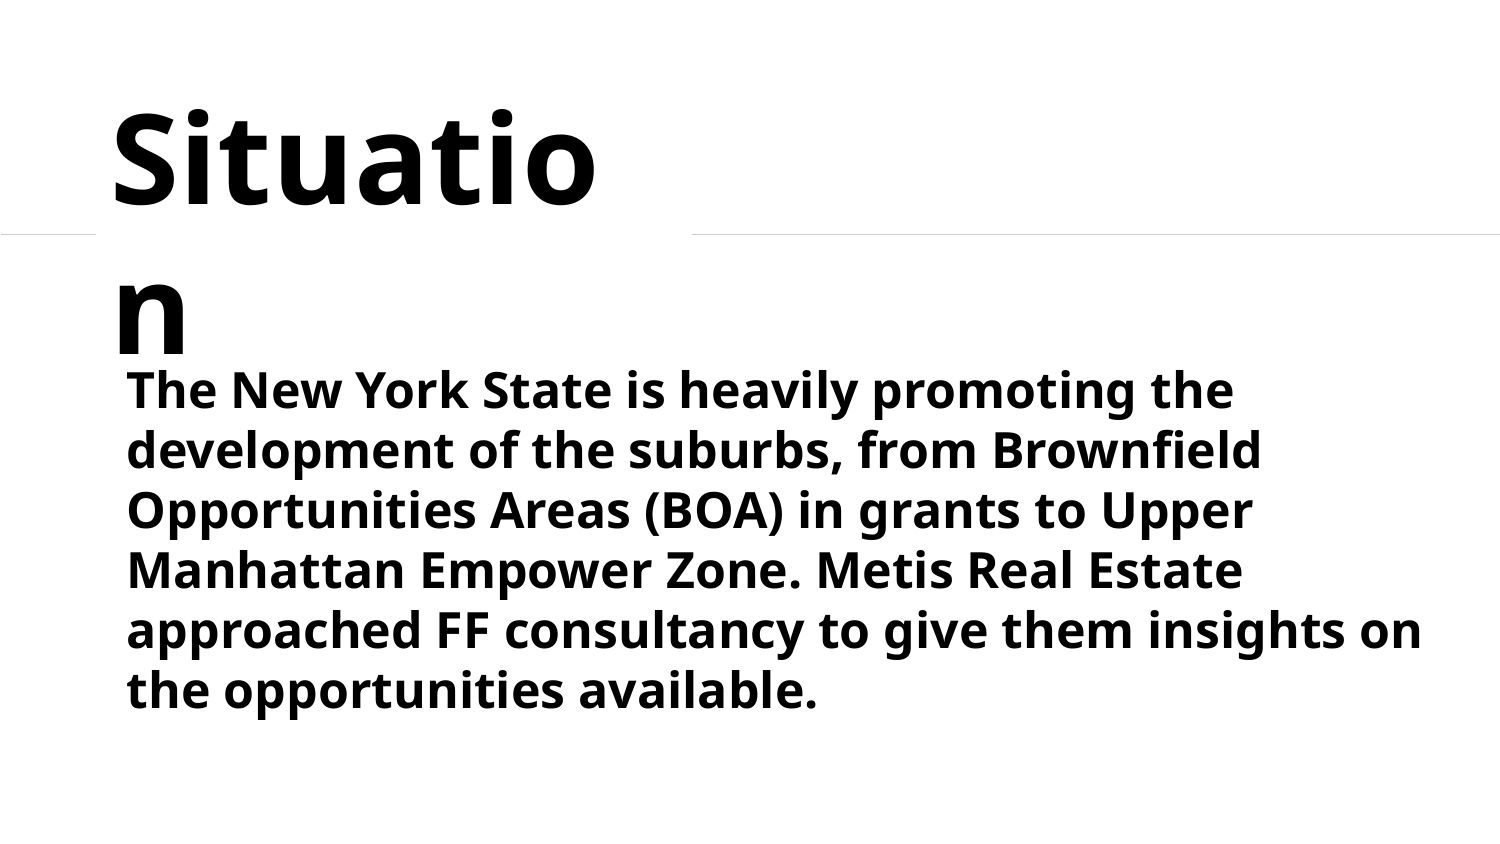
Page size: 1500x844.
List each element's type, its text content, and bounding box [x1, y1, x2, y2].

subtitle The New York State is heavily promoting the development of the suburbs, from Brownfield Opportunities Areas (BOA) in grants to Upper Manhattan Empower Zone. Metis Real Estate approached FF consultancy to give them insights on the opportunities available. [111, 343, 1460, 473]
title Situation [95, 133, 692, 325]
